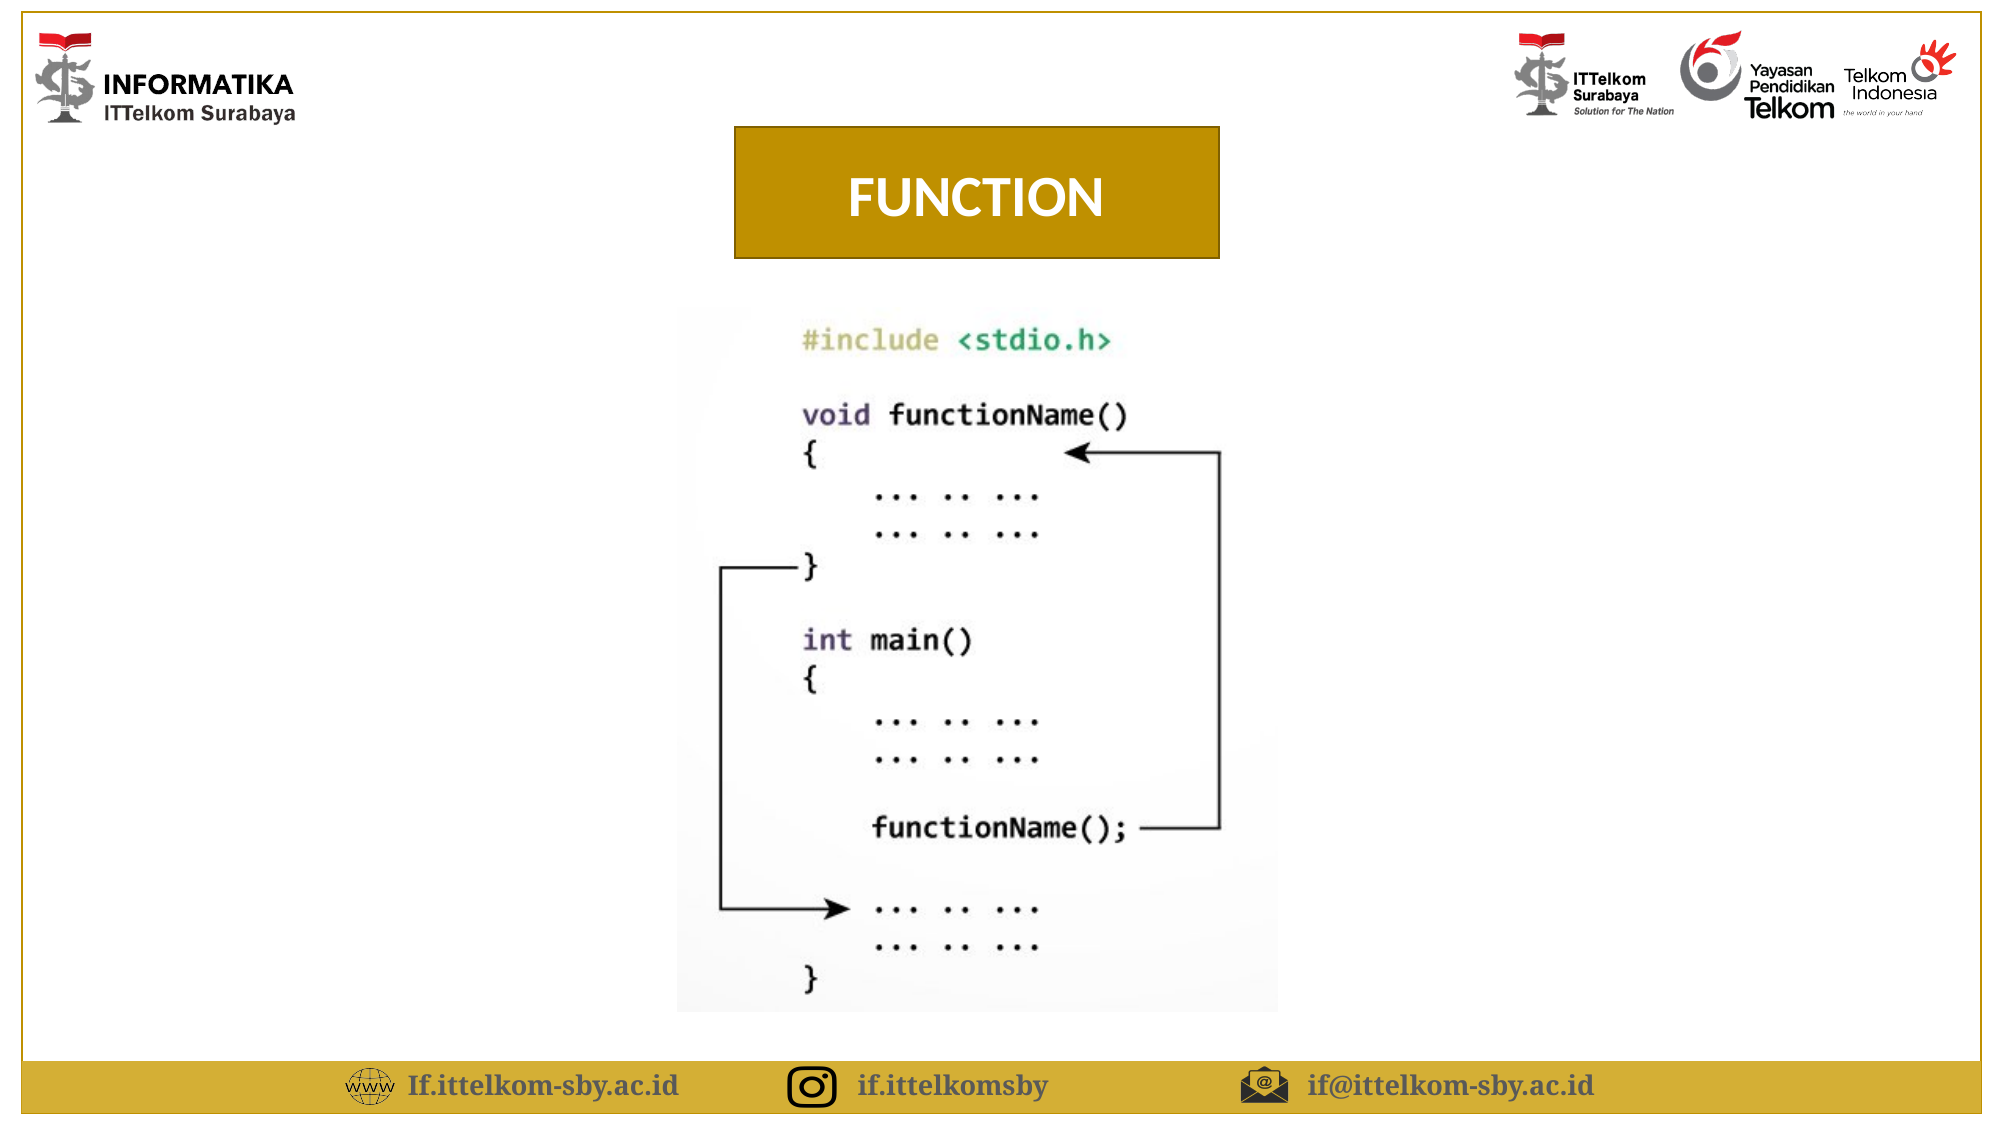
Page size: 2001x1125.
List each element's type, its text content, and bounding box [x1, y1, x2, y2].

picture [345, 1068, 395, 1105]
picture [33, 28, 299, 128]
picture [1240, 1064, 1289, 1105]
text_box If.ittelkom-sby.ac.id if.ittelkomsby if@ittelkom-sby.ac.id [21, 1060, 1982, 1114]
picture [787, 1066, 837, 1108]
text_box FUNCTION [734, 126, 1220, 259]
text_box [21, 11, 1982, 1060]
picture [1513, 28, 1965, 128]
picture [676, 307, 1278, 1012]
